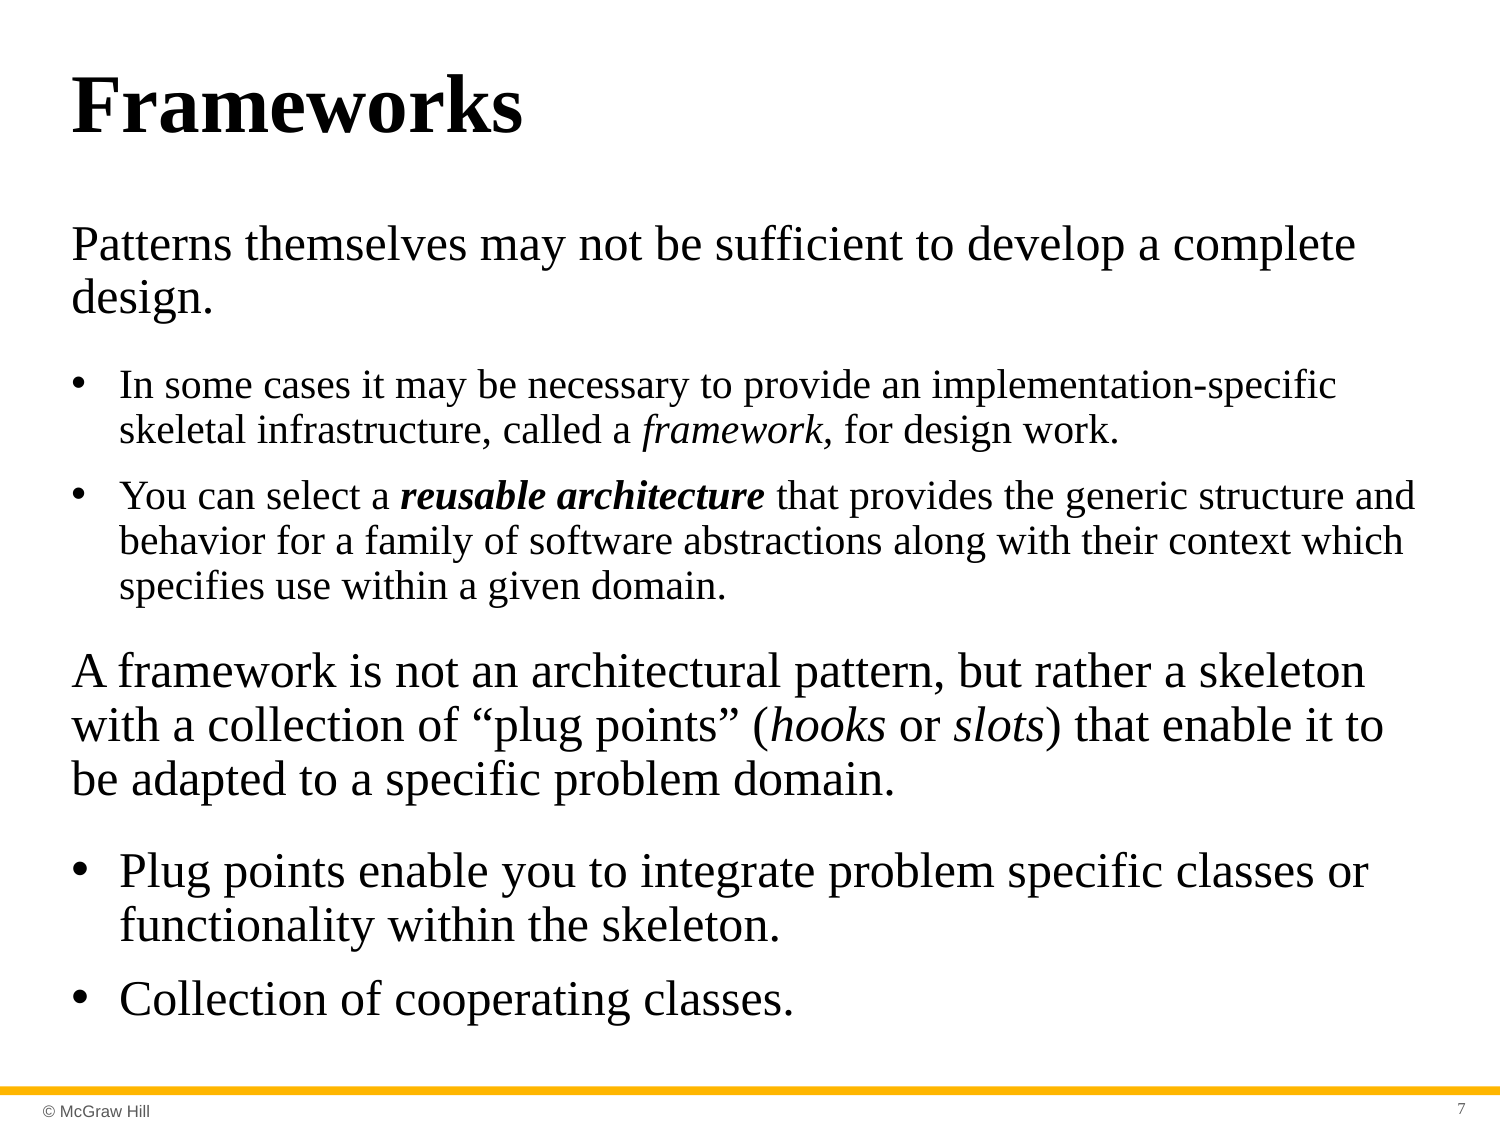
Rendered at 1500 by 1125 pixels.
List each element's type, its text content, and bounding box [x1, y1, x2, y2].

title Frameworks [56, 50, 1444, 162]
list Patterns themselves may not be sufficient to develop a complete design. In some cases it may be necessary to provide an implementation-specific skeletal infrastructure, called a framework, for design work. You can select a reusable architecture that provides the generic structure and behavior for a family of software abstractions along with their context which specifies use within a given domain. [56, 209, 1444, 628]
slide_number 7 [1415, 1094, 1474, 1122]
list A framework is not an architectural pattern, but rather a skeleton with a collection of “plug points” (hooks or slots) that enable it to be adapted to a specific problem domain. Plug points enable you to integrate problem specific classes or functionality within the skeleton. Collection of cooperating classes. [56, 636, 1444, 1029]
